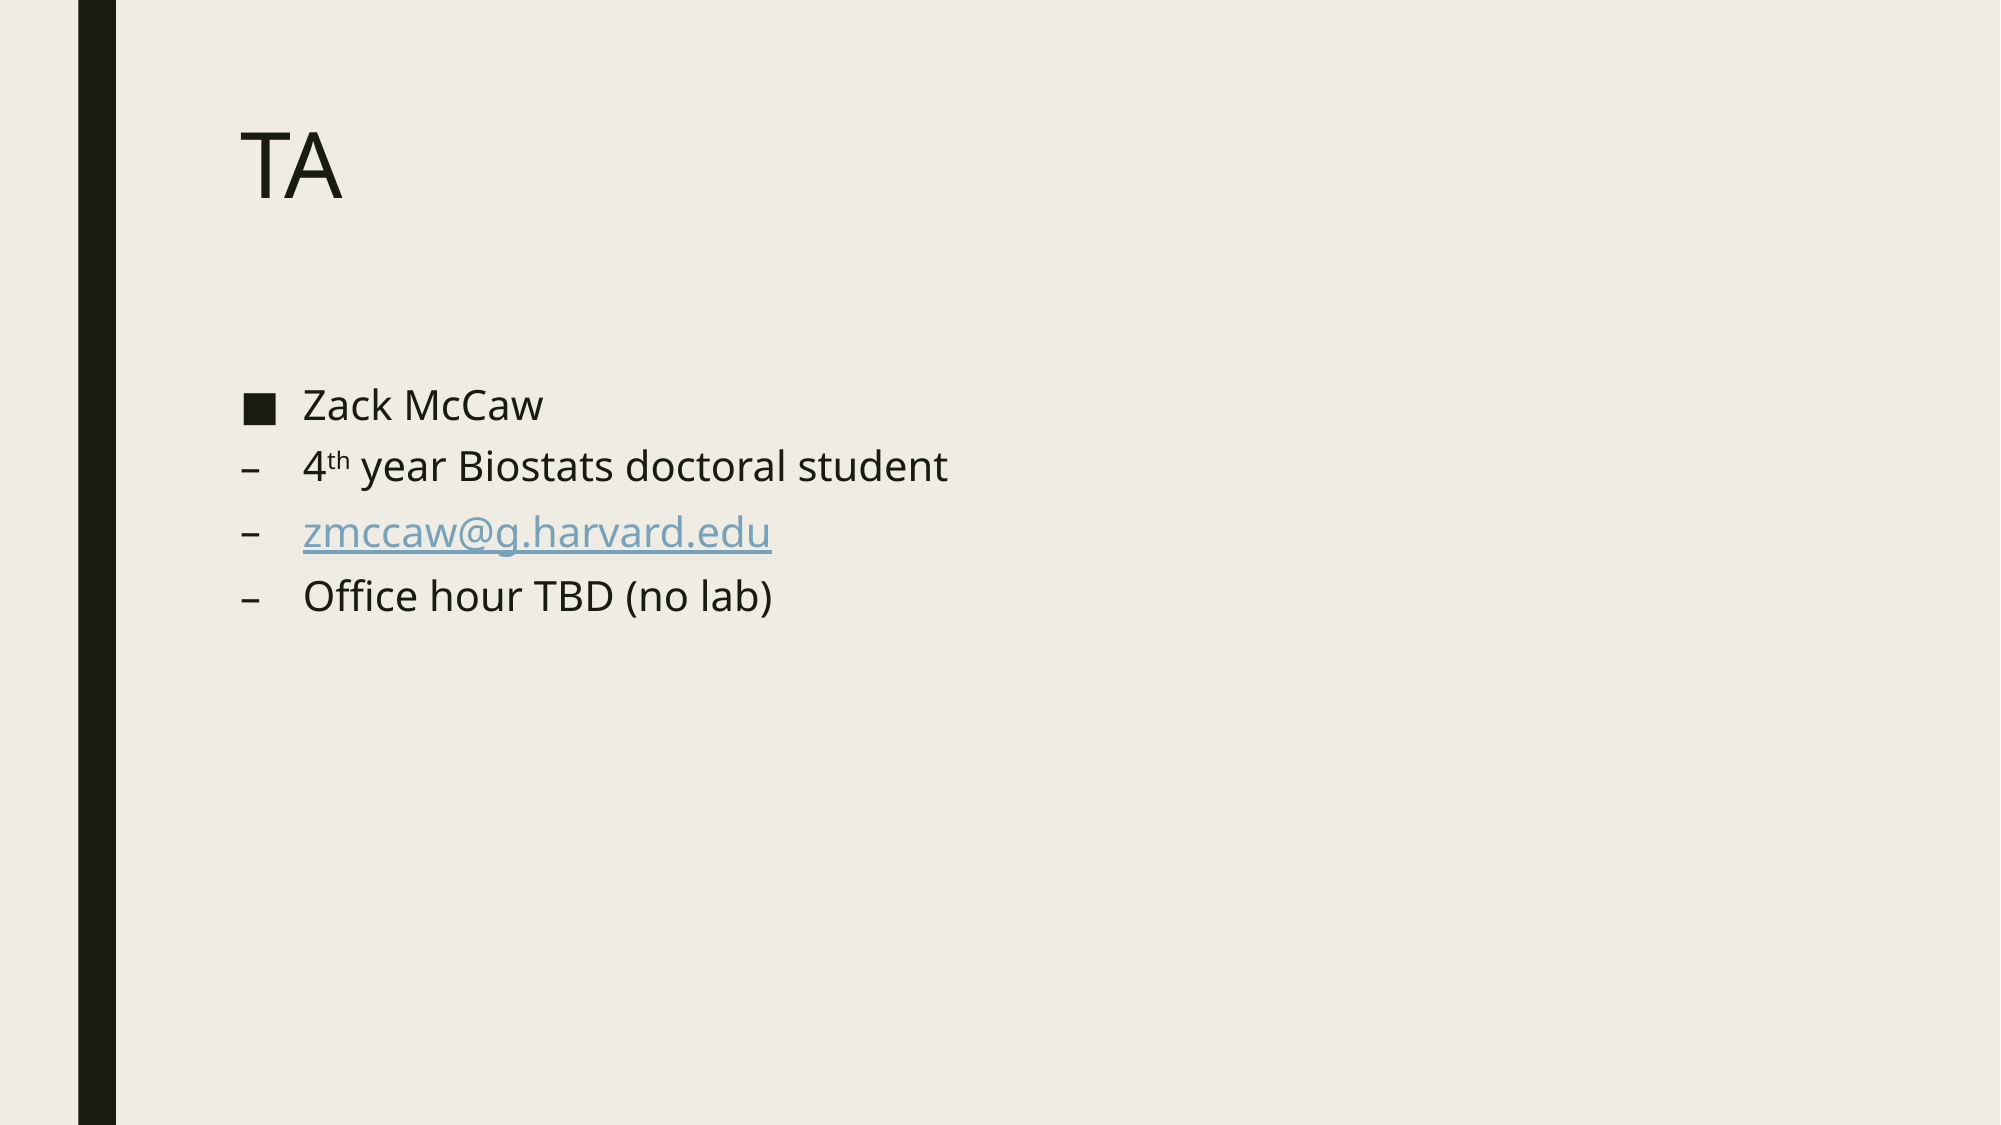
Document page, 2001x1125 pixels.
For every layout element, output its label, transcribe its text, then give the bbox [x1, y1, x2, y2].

title TA [225, 112, 1800, 357]
list Zack McCaw 4th year Biostats doctoral student zmccaw@g.harvard.edu Office hour TBD (no lab) [225, 375, 1800, 963]
